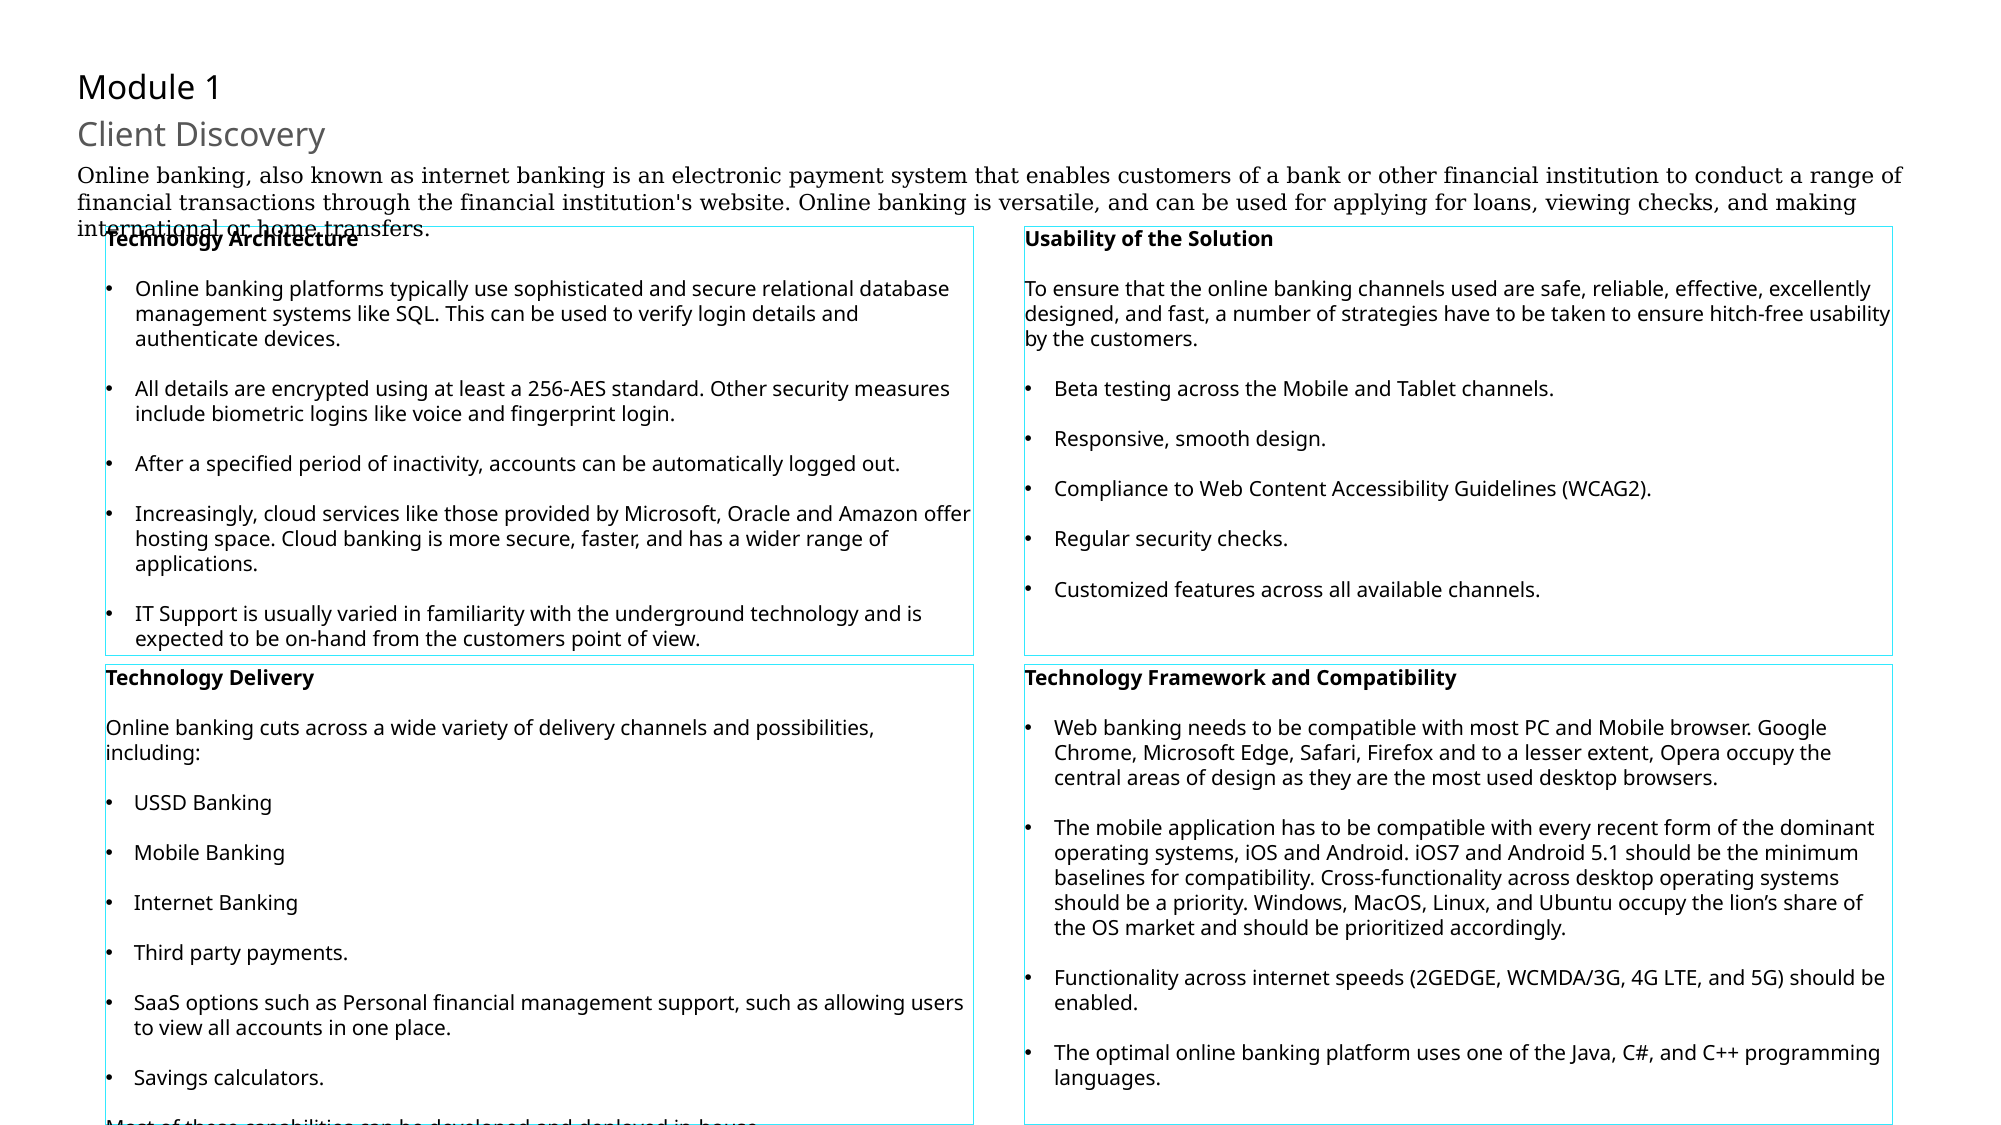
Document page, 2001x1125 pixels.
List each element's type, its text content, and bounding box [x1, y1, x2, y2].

text_box Online banking, also known as internet banking is an electronic payment system that enables customers of a bank or other financial institution to conduct a range of financial transactions through the financial institution's website. Online banking is versatile, and can be used for applying for loans, viewing checks, and making international or home transfers. [77, 162, 1926, 217]
title Module 1 [77, 66, 1581, 103]
text_box Technology Framework and Compatibility Web banking needs to be compatible with most PC and Mobile browser. Google Chrome, Microsoft Edge, Safari, Firefox and to a lesser extent, Opera occupy the central areas of design as they are the most used desktop browsers. The mobile application has to be compatible with every recent form of the dominant operating systems, iOS and Android. iOS7 and Android 5.1 should be the minimum baselines for compatibility. Cross-functionality across desktop operating systems should be a priority. Windows, MacOS, Linux, and Ubuntu occupy the lion’s share of the OS market and should be prioritized accordingly. Functionality across internet speeds (2GEDGE, WCMDA/3G, 4G LTE, and 5G) should be enabled. The optimal online banking platform uses one of the Java, C#, and C++ programming languages. [1024, 664, 1893, 1125]
text_box Technology Architecture Online banking platforms typically use sophisticated and secure relational database management systems like SQL. This can be used to verify login details and authenticate devices. All details are encrypted using at least a 256-AES standard. Other security measures include biometric logins like voice and fingerprint login. After a specified period of inactivity, accounts can be automatically logged out. Increasingly, cloud services like those provided by Microsoft, Oracle and Amazon offer hosting space. Cloud banking is more secure, faster, and has a wider range of applications. IT Support is usually varied in familiarity with the underground technology and is expected to be on-hand from the customers point of view. [105, 226, 974, 656]
text_box Technology Delivery Online banking cuts across a wide variety of delivery channels and possibilities, including: USSD Banking Mobile Banking Internet Banking Third party payments. SaaS options such as Personal financial management support, such as allowing users to view all accounts in one place. Savings calculators. Most of these capabilities can be developed and deployed in-house. [105, 664, 974, 1125]
list Usability of the Solution To ensure that the online banking channels used are safe, reliable, effective, excellently designed, and fast, a number of strategies have to be taken to ensure hitch-free usability by the customers. Beta testing across the Mobile and Tablet channels. Responsive, smooth design. Compliance to Web Content Accessibility Guidelines (WCAG2). Regular security checks. Customized features across all available channels. [1024, 226, 1893, 656]
list Client Discovery [77, 113, 1581, 155]
